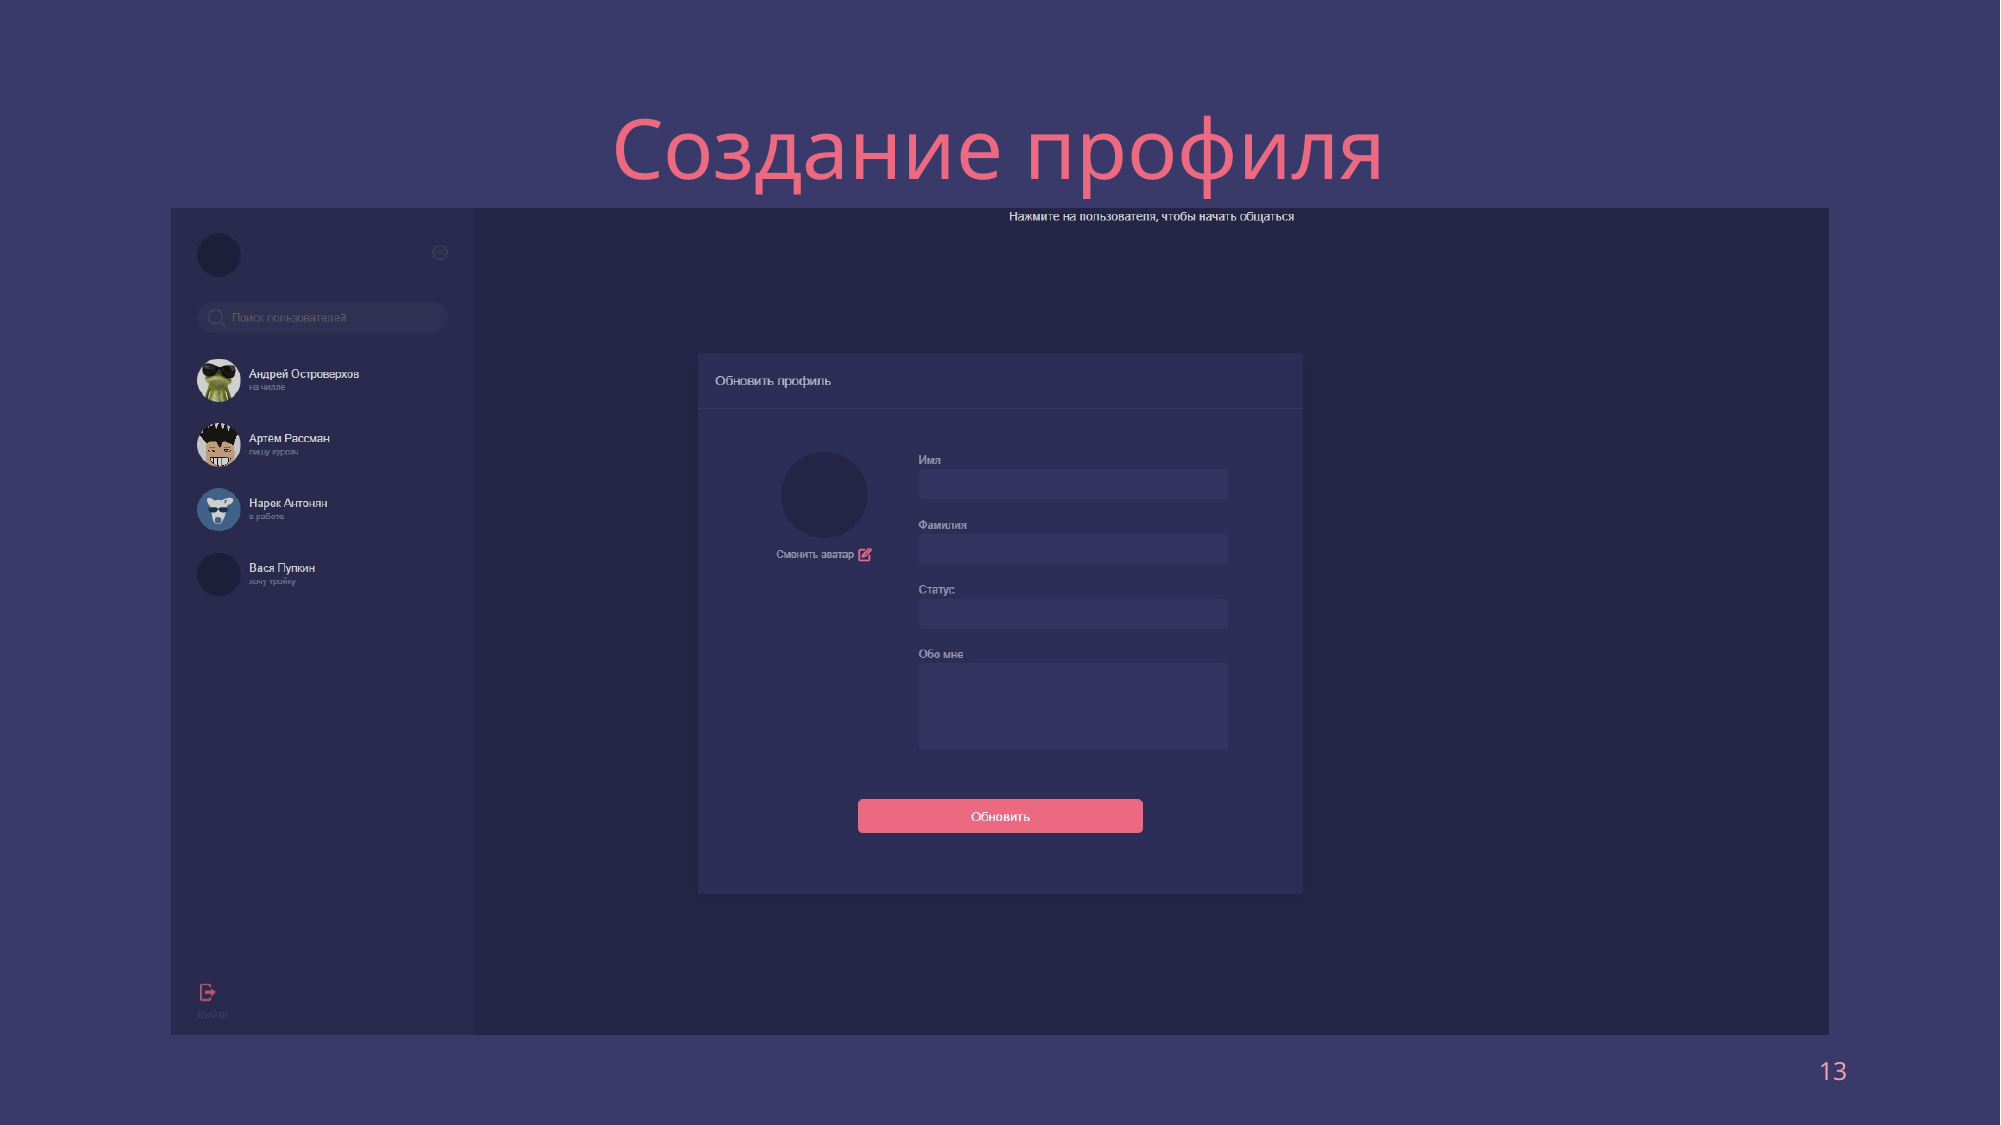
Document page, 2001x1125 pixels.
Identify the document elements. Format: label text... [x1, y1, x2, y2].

slide_number 13 [1412, 1042, 1863, 1103]
picture [171, 208, 1829, 1035]
title Создание профиля [136, 0, 1862, 206]
